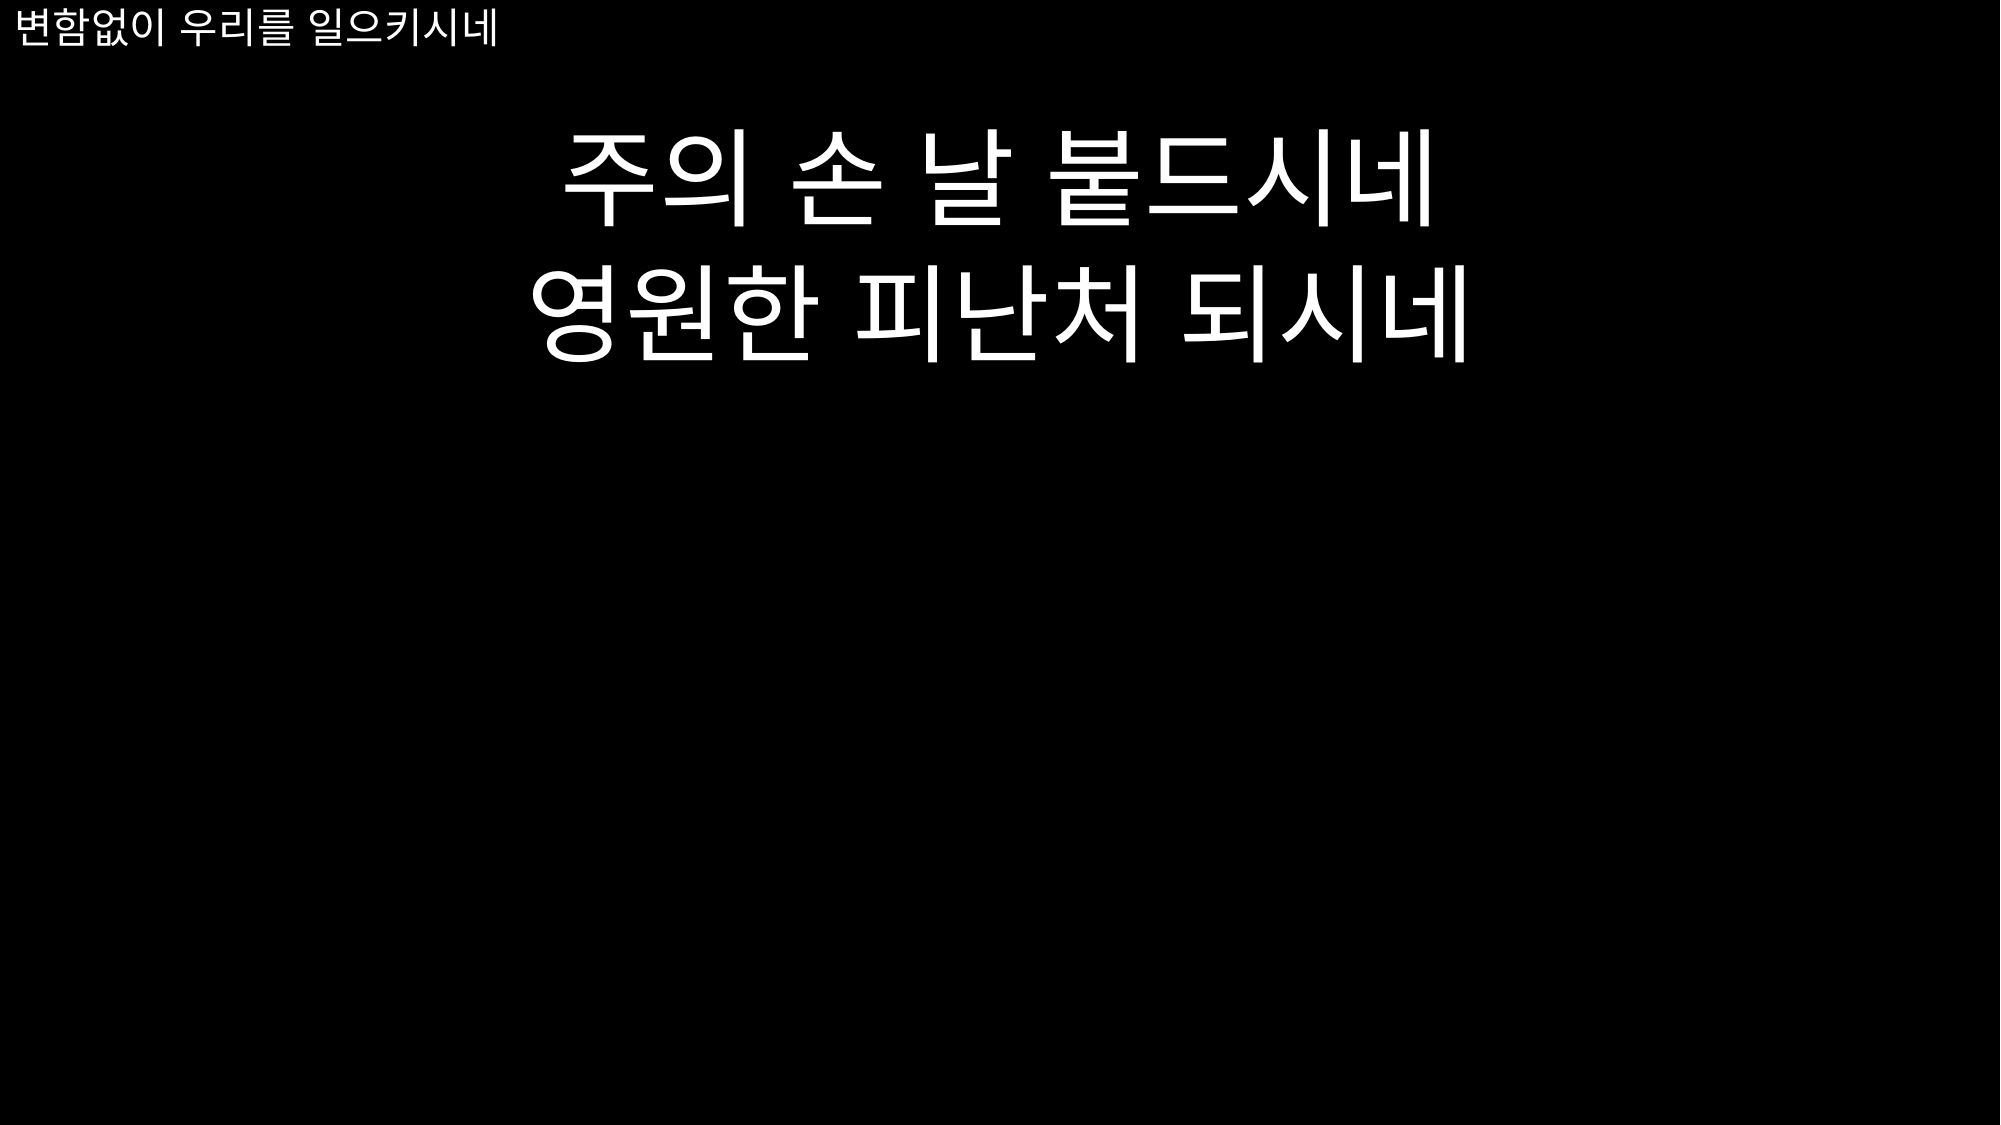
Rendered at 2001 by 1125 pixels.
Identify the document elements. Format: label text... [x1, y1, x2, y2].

subtitle 주의 손 날 붙드시네 영원한 피난처 되시네 [0, 0, 2000, 777]
